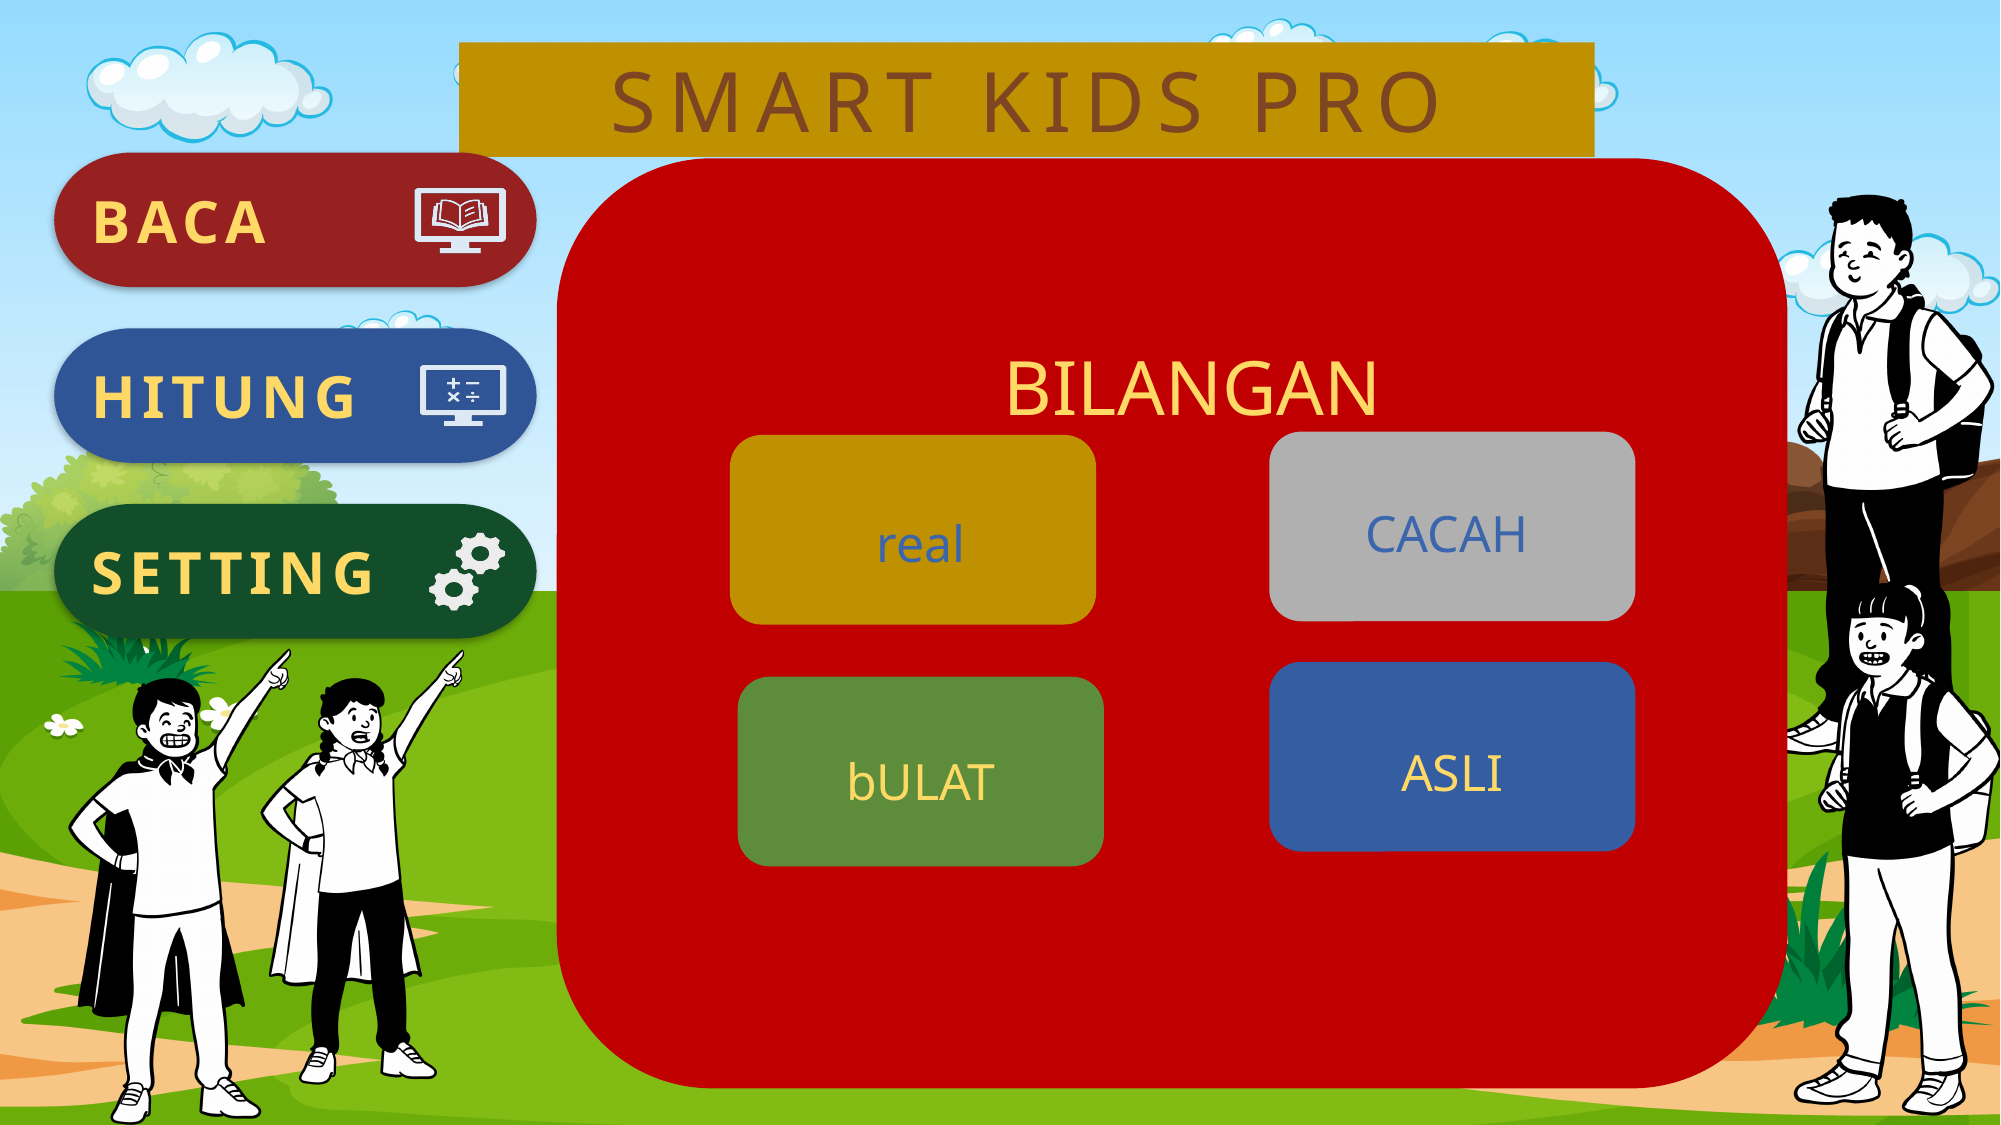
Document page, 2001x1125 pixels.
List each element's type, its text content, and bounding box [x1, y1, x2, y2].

text_box SMART KIDS PRO [459, 42, 1595, 157]
text_box BILANGAN [912, 332, 1474, 438]
text_box [555, 157, 1787, 1090]
text_box [1268, 660, 1637, 853]
text_box ASLI [1286, 733, 1618, 809]
text_box [1268, 430, 1637, 623]
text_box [54, 152, 537, 639]
text_box bULAT [755, 742, 1087, 818]
text_box CACAH [1281, 495, 1613, 571]
text_box [728, 433, 1098, 626]
picture [0, 0, 2001, 1125]
text_box [736, 675, 1105, 868]
text_box real [755, 504, 1087, 580]
